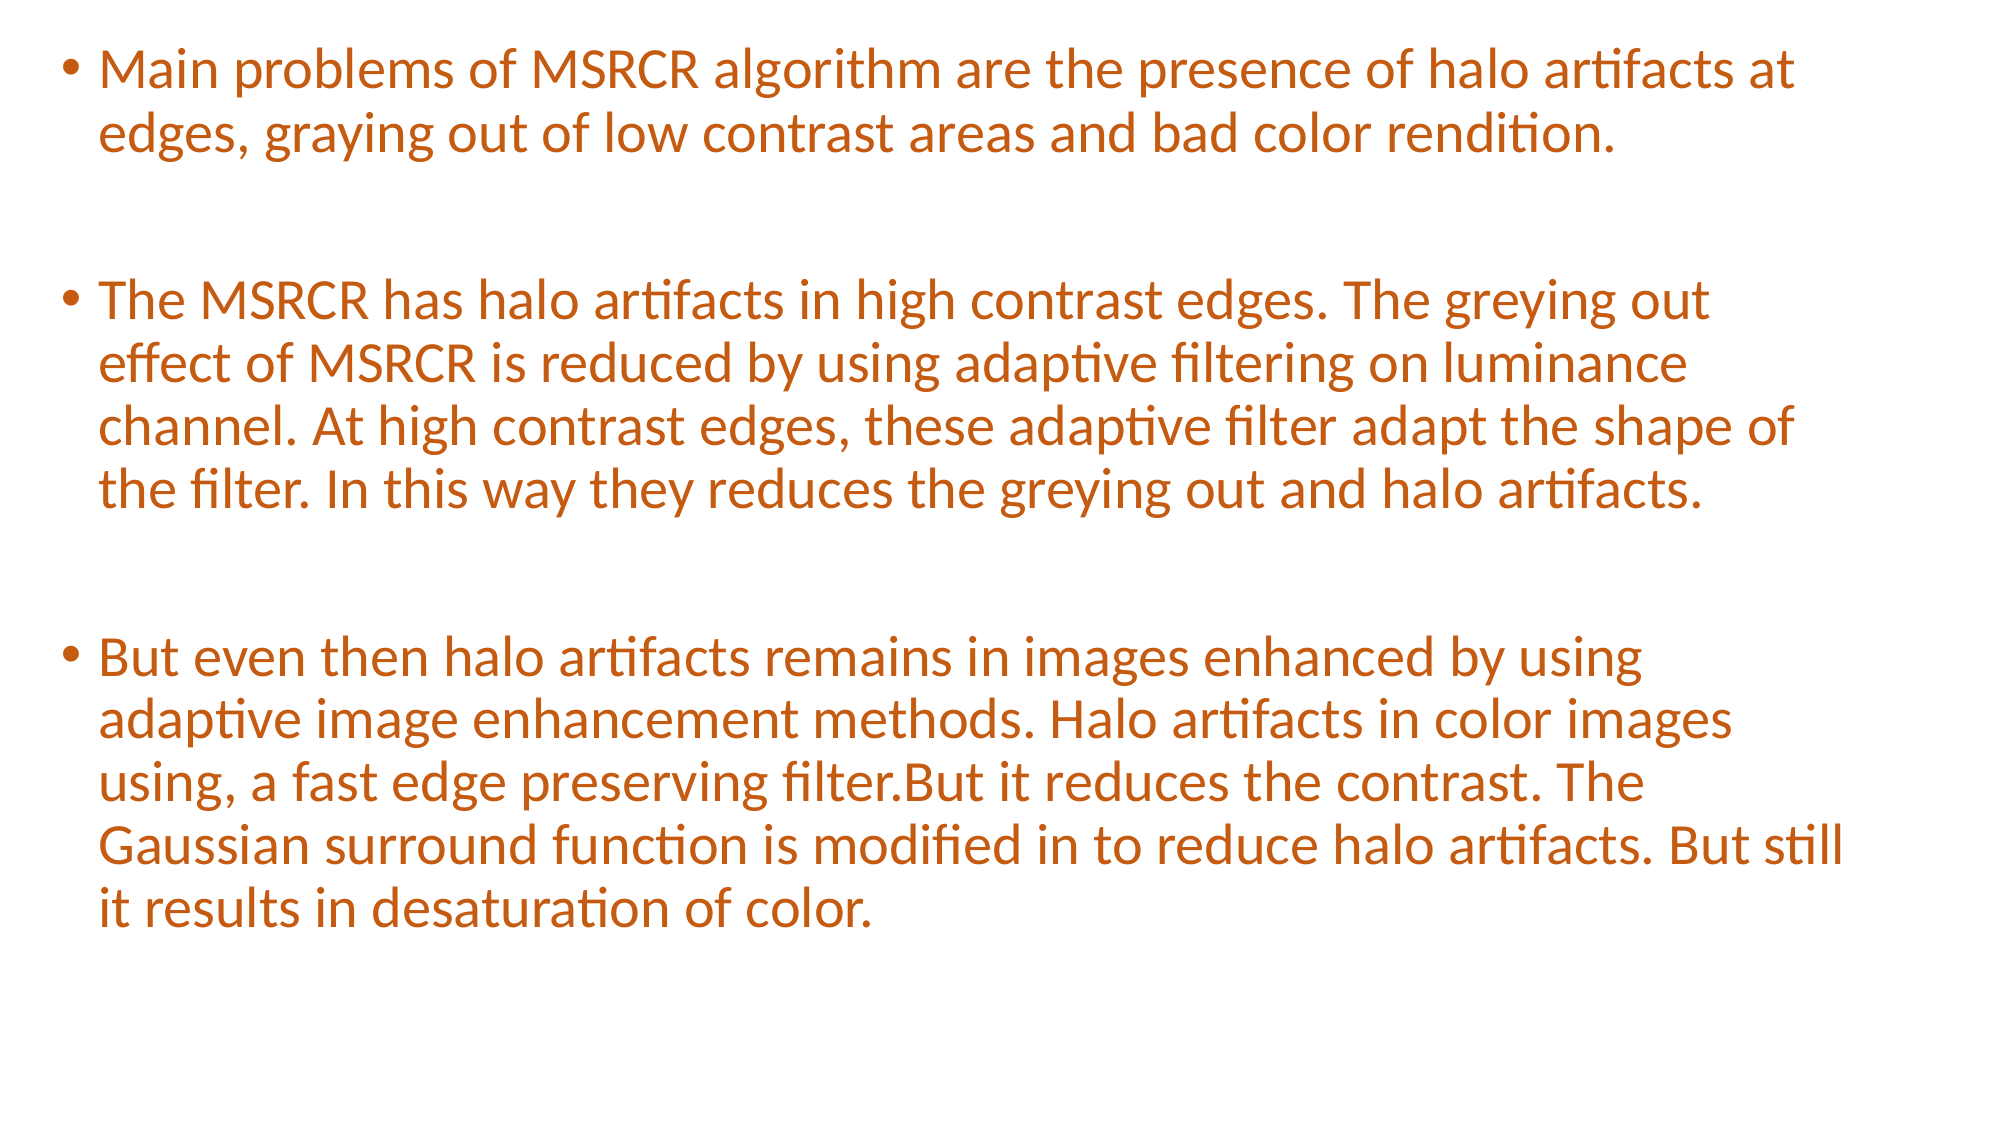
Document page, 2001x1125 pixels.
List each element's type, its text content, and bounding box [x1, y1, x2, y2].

list Main problems of MSRCR algorithm are the presence of halo artifacts at edges, graying out of low contrast areas and bad color rendition. The MSRCR has halo artifacts in high contrast edges. The greying out effect of MSRCR is reduced by using adaptive filtering on luminance channel. At high contrast edges, these adaptive filter adapt the shape of the filter. In this way they reduces the greying out and halo artifacts. But even then halo artifacts remains in images enhanced by using adaptive image enhancement methods. Halo artifacts in color images using, a fast edge preserving filter.But it reduces the contrast. The Gaussian surround function is modified in to reduce halo artifacts. But still it results in desaturation of color. [45, 31, 1863, 1014]
